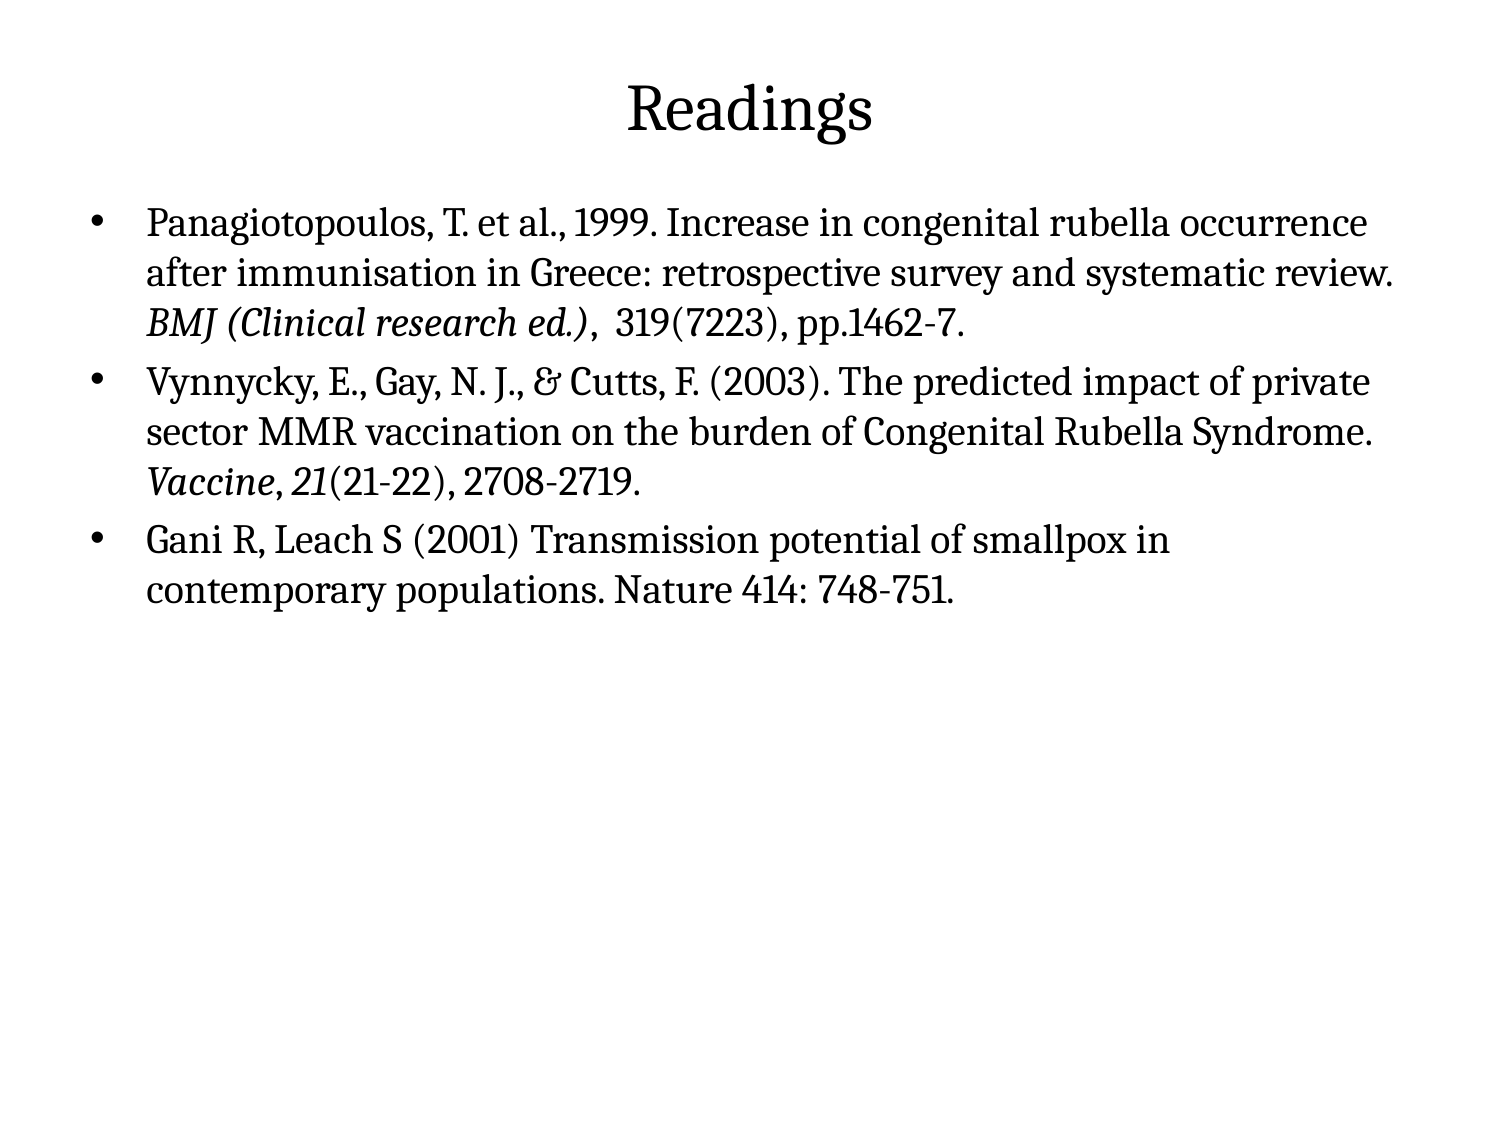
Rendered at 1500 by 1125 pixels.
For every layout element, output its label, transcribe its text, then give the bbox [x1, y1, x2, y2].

title Readings [75, 45, 1425, 163]
list Panagiotopoulos, T. et al., 1999. Increase in congenital rubella occurrence after immunisation in Greece: retrospective survey and systematic review. BMJ (Clinical research ed.), 319(7223), pp.1462-7. Vynnycky, E., Gay, N. J., & Cutts, F. (2003). The predicted impact of private sector MMR vaccination on the burden of Congenital Rubella Syndrome. Vaccine, 21(21-22), 2708-2719. Gani R, Leach S (2001) Transmission potential of smallpox in contemporary populations. Nature 414: 748-751. [75, 187, 1425, 1088]
